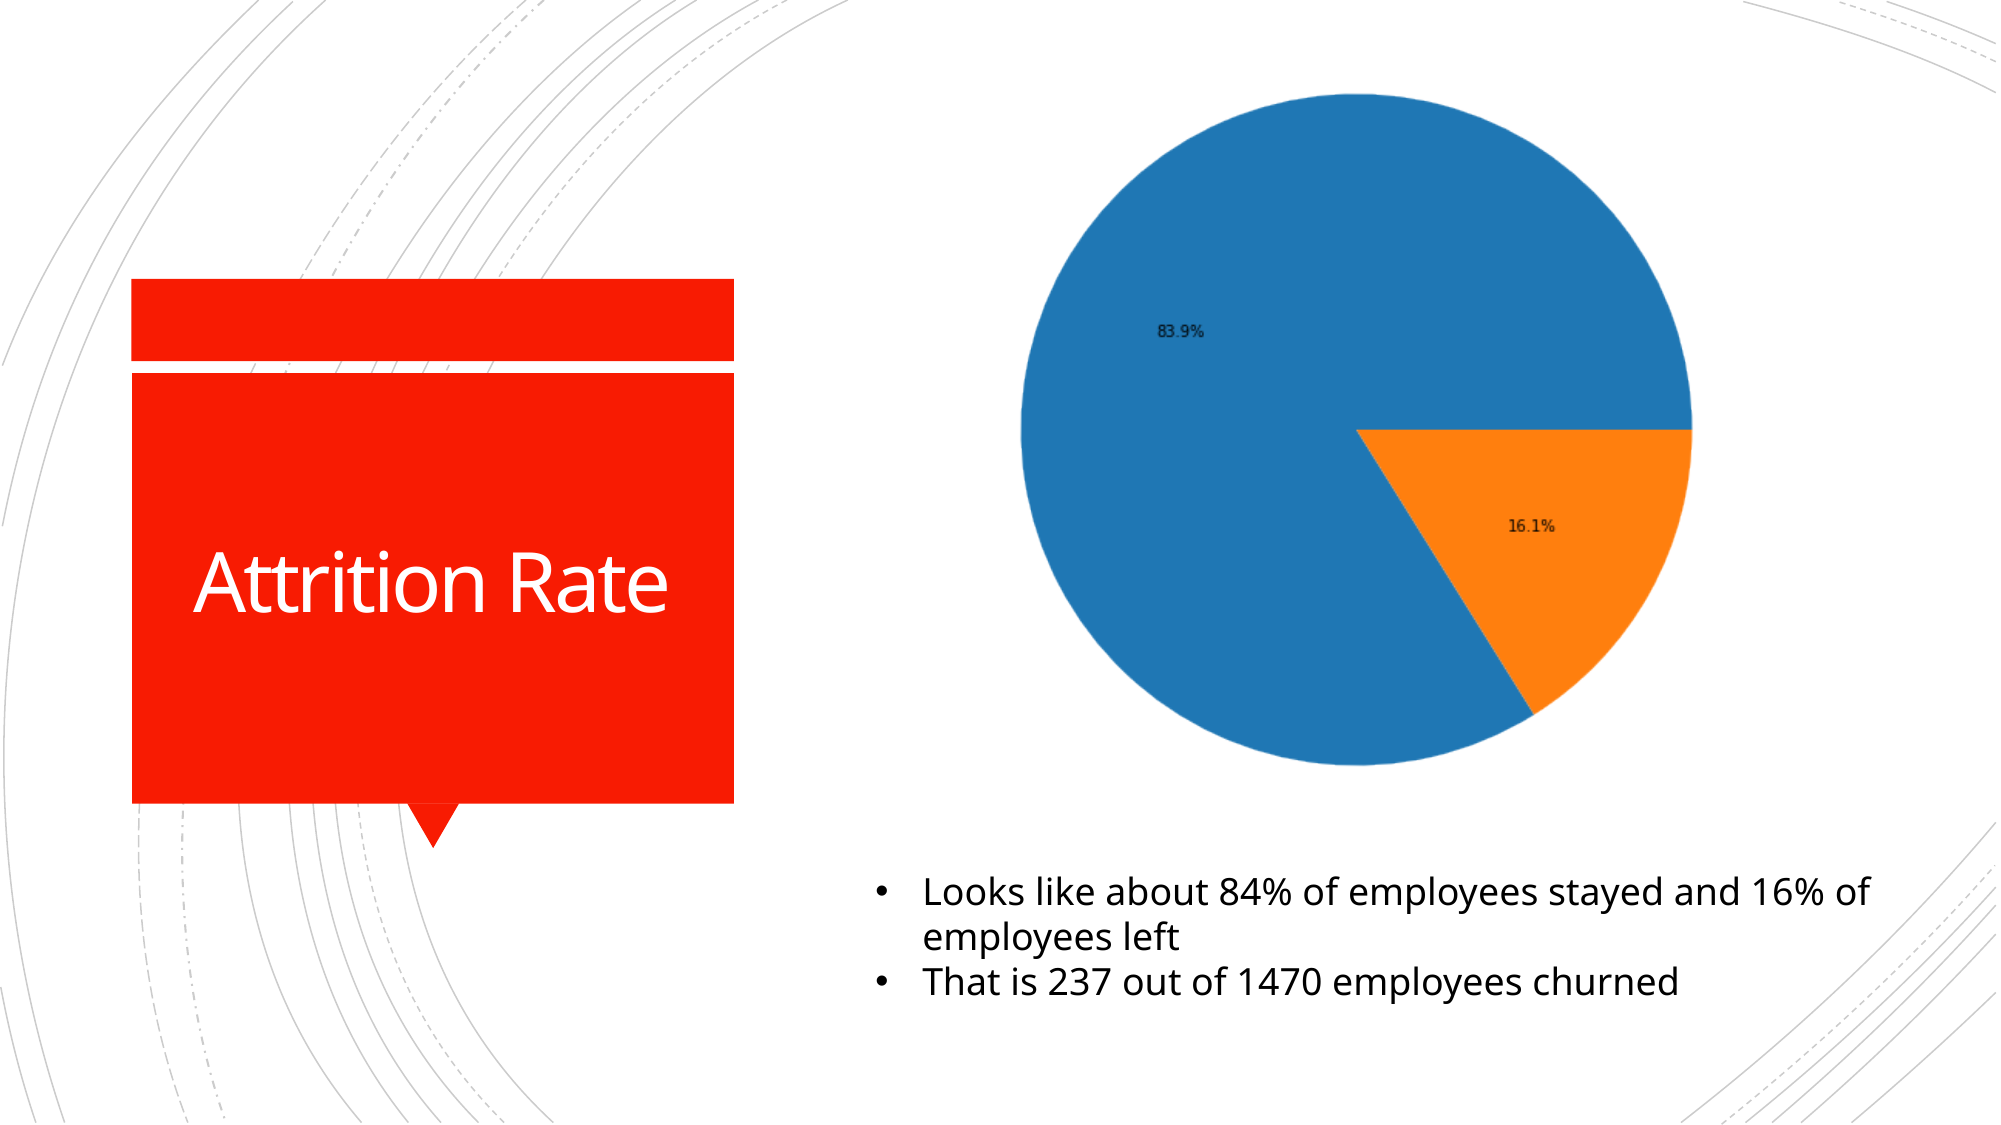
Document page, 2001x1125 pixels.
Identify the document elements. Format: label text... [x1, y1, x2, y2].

text_box Looks like about 84% of employees stayed and 16% of employees left That is 237 out of 1470 employees churned [860, 860, 1972, 1056]
title Attrition Rate [145, 385, 720, 789]
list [926, 0, 1787, 862]
